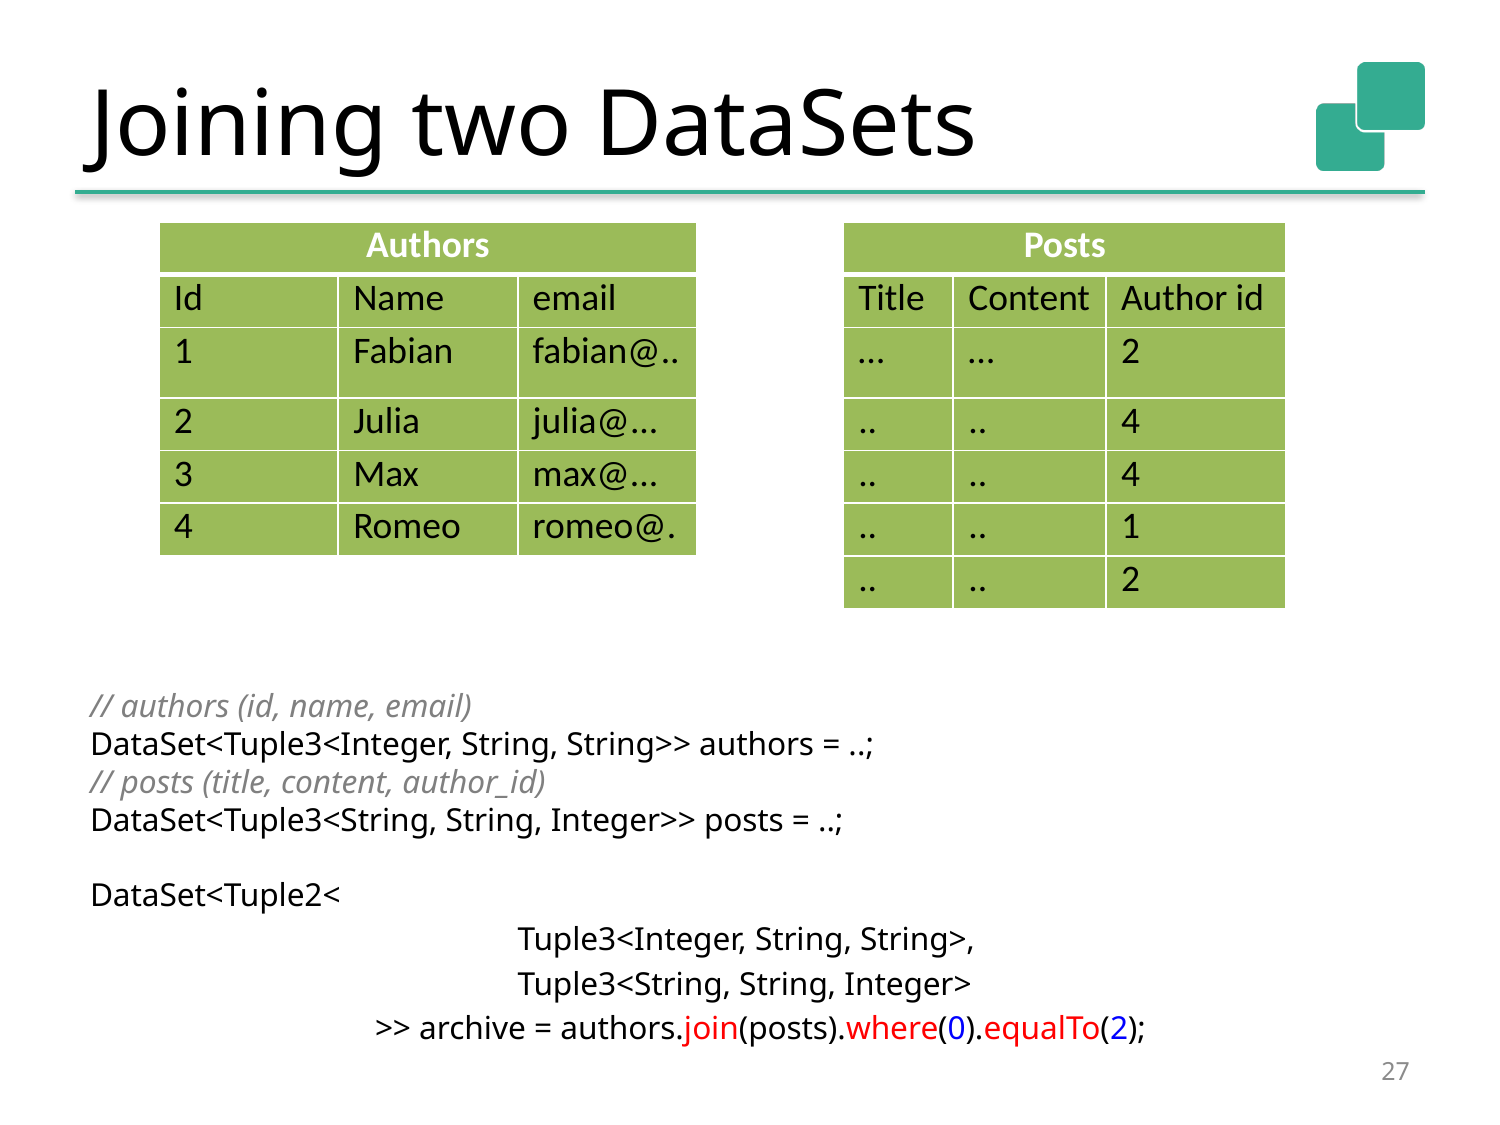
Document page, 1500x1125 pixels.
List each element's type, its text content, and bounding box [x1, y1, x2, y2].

table_cell Content [954, 277, 1105, 327]
table_cell 1 [1107, 504, 1285, 555]
table_cell .. [844, 399, 952, 450]
title Joining two DataSets [75, 45, 1302, 193]
table_cell 4 [1107, 451, 1285, 502]
table_cell 3 [160, 451, 337, 502]
table_cell 4 [1107, 399, 1285, 450]
picture [1316, 62, 1425, 171]
table_cell .. [954, 557, 1105, 608]
table_cell … [954, 328, 1105, 397]
table_cell 2 [160, 399, 337, 450]
table_cell Julia [339, 399, 517, 450]
table_cell 1 [160, 328, 337, 397]
table_header Authors [160, 223, 696, 272]
table_cell Romeo [339, 504, 517, 555]
table_cell .. [954, 399, 1105, 450]
table_cell .. [954, 451, 1105, 502]
table_cell email [519, 277, 696, 327]
table_cell .. [844, 504, 952, 555]
table_cell .. [844, 451, 952, 502]
table_cell Fabian [339, 328, 517, 397]
table_cell 4 [160, 504, 337, 555]
table_cell romeo@. [519, 504, 696, 555]
table_cell .. [954, 504, 1105, 555]
table_cell 2 [1107, 328, 1285, 397]
table_cell fabian@.. [519, 328, 696, 397]
table_header Posts [844, 223, 1285, 272]
table_cell max@... [519, 451, 696, 502]
table_cell Author id [1107, 277, 1285, 327]
table_cell … [844, 328, 952, 397]
table_cell julia@... [519, 399, 696, 450]
table_cell .. [844, 557, 952, 608]
table_cell Max [339, 451, 517, 502]
table_cell Title [844, 277, 952, 327]
table_cell Id [160, 277, 337, 327]
slide_number 27 [1074, 1042, 1425, 1103]
list // authors (id, name, email) DataSet<Tuple3<Integer, String, String>> authors = ..; // posts (title, content, author_id) DataSet<Tuple3<String, String, Integer>> posts = ..; DataSet<Tuple2< Tuple3<Integer, String, String>, Tuple3<String, String, Integer> >> archive = authors.join(posts).where(0).equalTo(2); [75, 241, 1425, 1057]
table_cell 2 [1107, 557, 1285, 608]
table_cell Name [339, 277, 517, 327]
